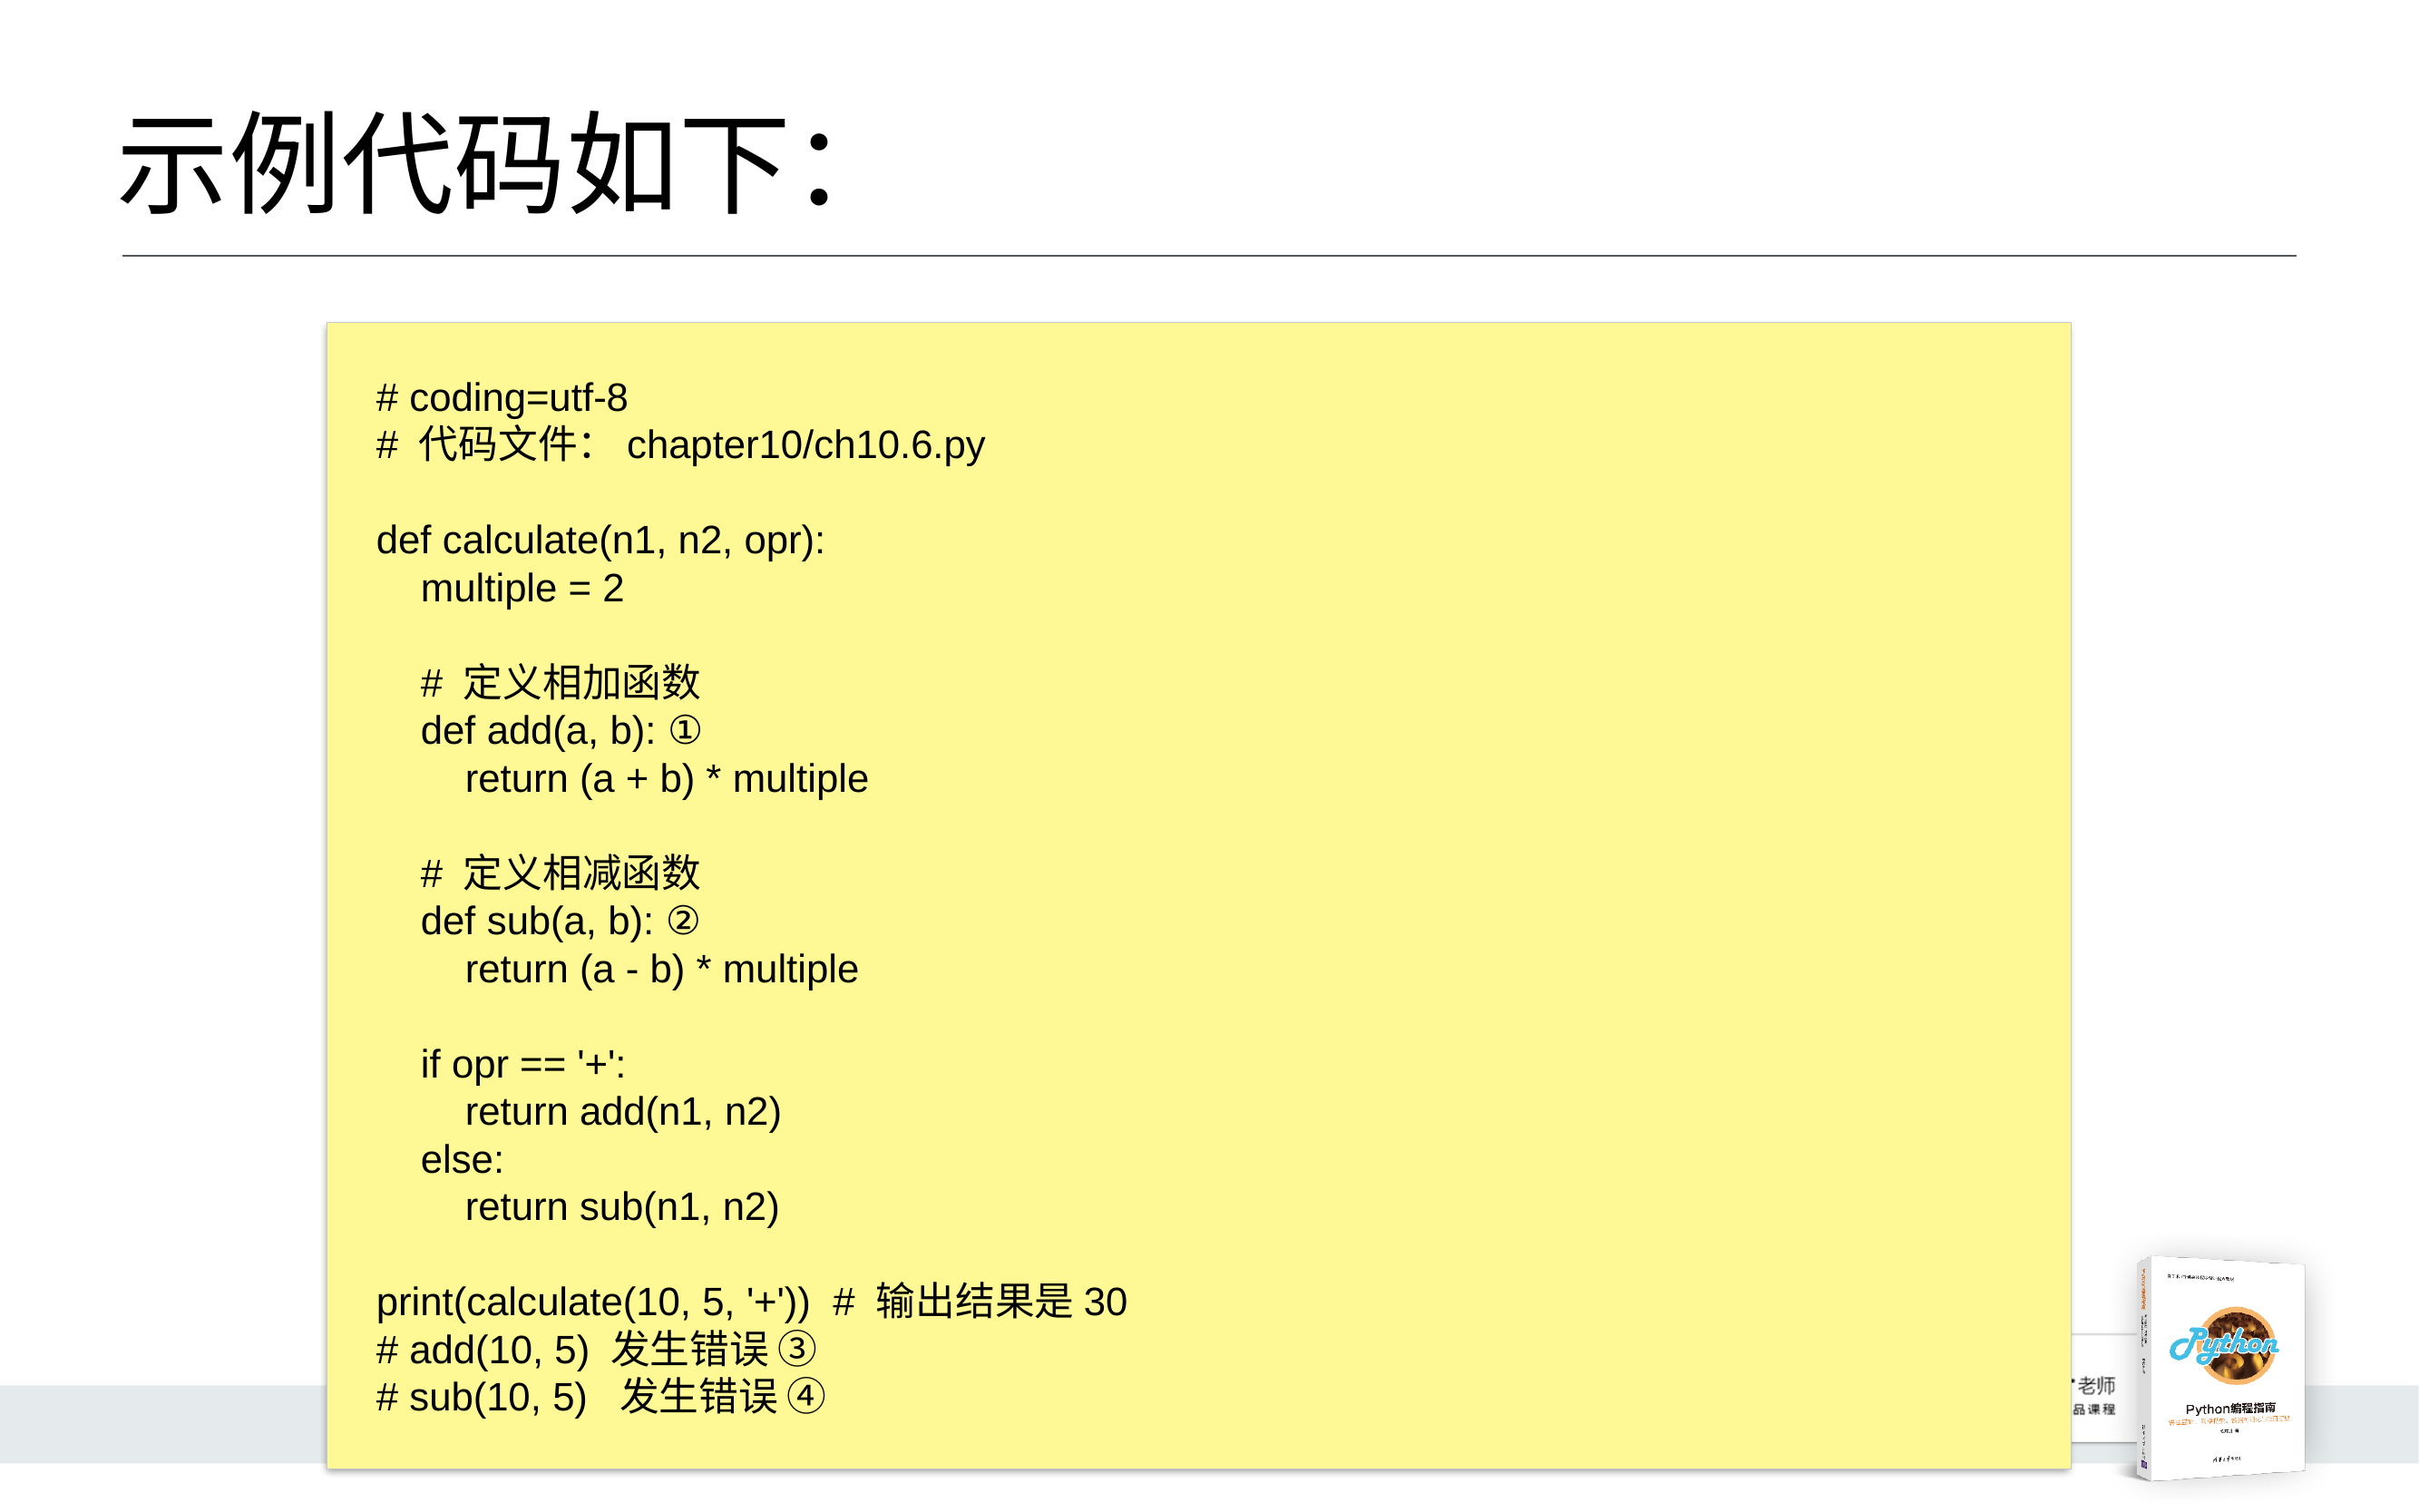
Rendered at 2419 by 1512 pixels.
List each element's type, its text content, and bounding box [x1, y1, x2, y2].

picture [0, 0, 2419, 1512]
text_box # coding=utf-8 # 代码文件：chapter10/ch10.6.py def calculate(n1, n2, opr): multiple = 2 # 定义相加函数 def add(a, b): ① return (a + b) * multiple # 定义相减函数 def sub(a, b): ② return (a - b) * multiple if opr == '+': return add(n1, n2) else: return sub(n1, n2) print(calculate(10, 5, '+')) # 输出结果是30 # add(10, 5) 发生错误 ③ # sub(10, 5) 发生错误 ④ [327, 322, 2072, 1468]
title 示例代码如下： [107, 83, 2148, 237]
